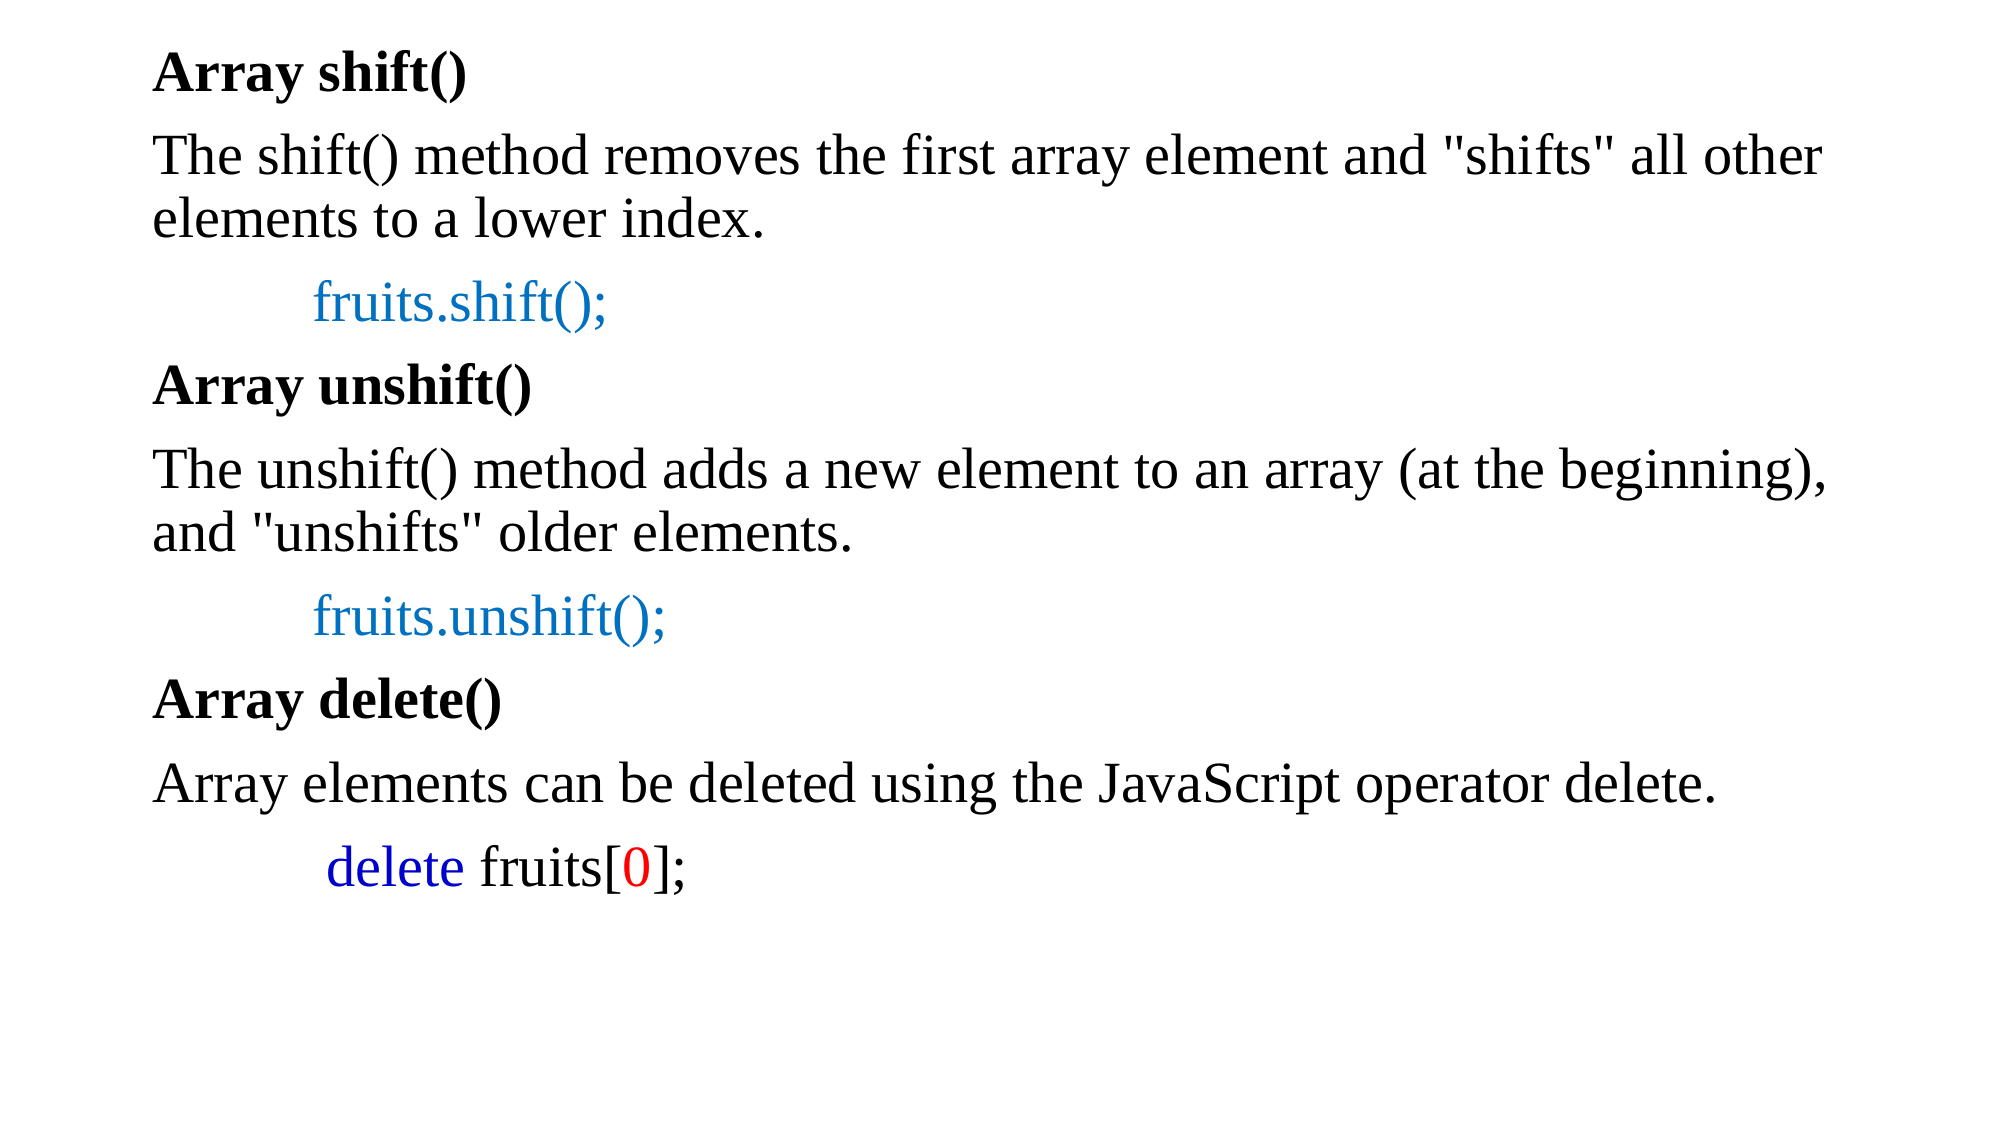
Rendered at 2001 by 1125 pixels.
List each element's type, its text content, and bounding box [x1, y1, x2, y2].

list Array shift() The shift() method removes the first array element and "shifts" all other elements to a lower index. fruits.shift(); Array unshift() The unshift() method adds a new element to an array (at the beginning), and "unshifts" older elements. fruits.unshift(); Array delete() Array elements can be deleted using the JavaScript operator delete. delete fruits[0]; [137, 33, 1863, 1014]
